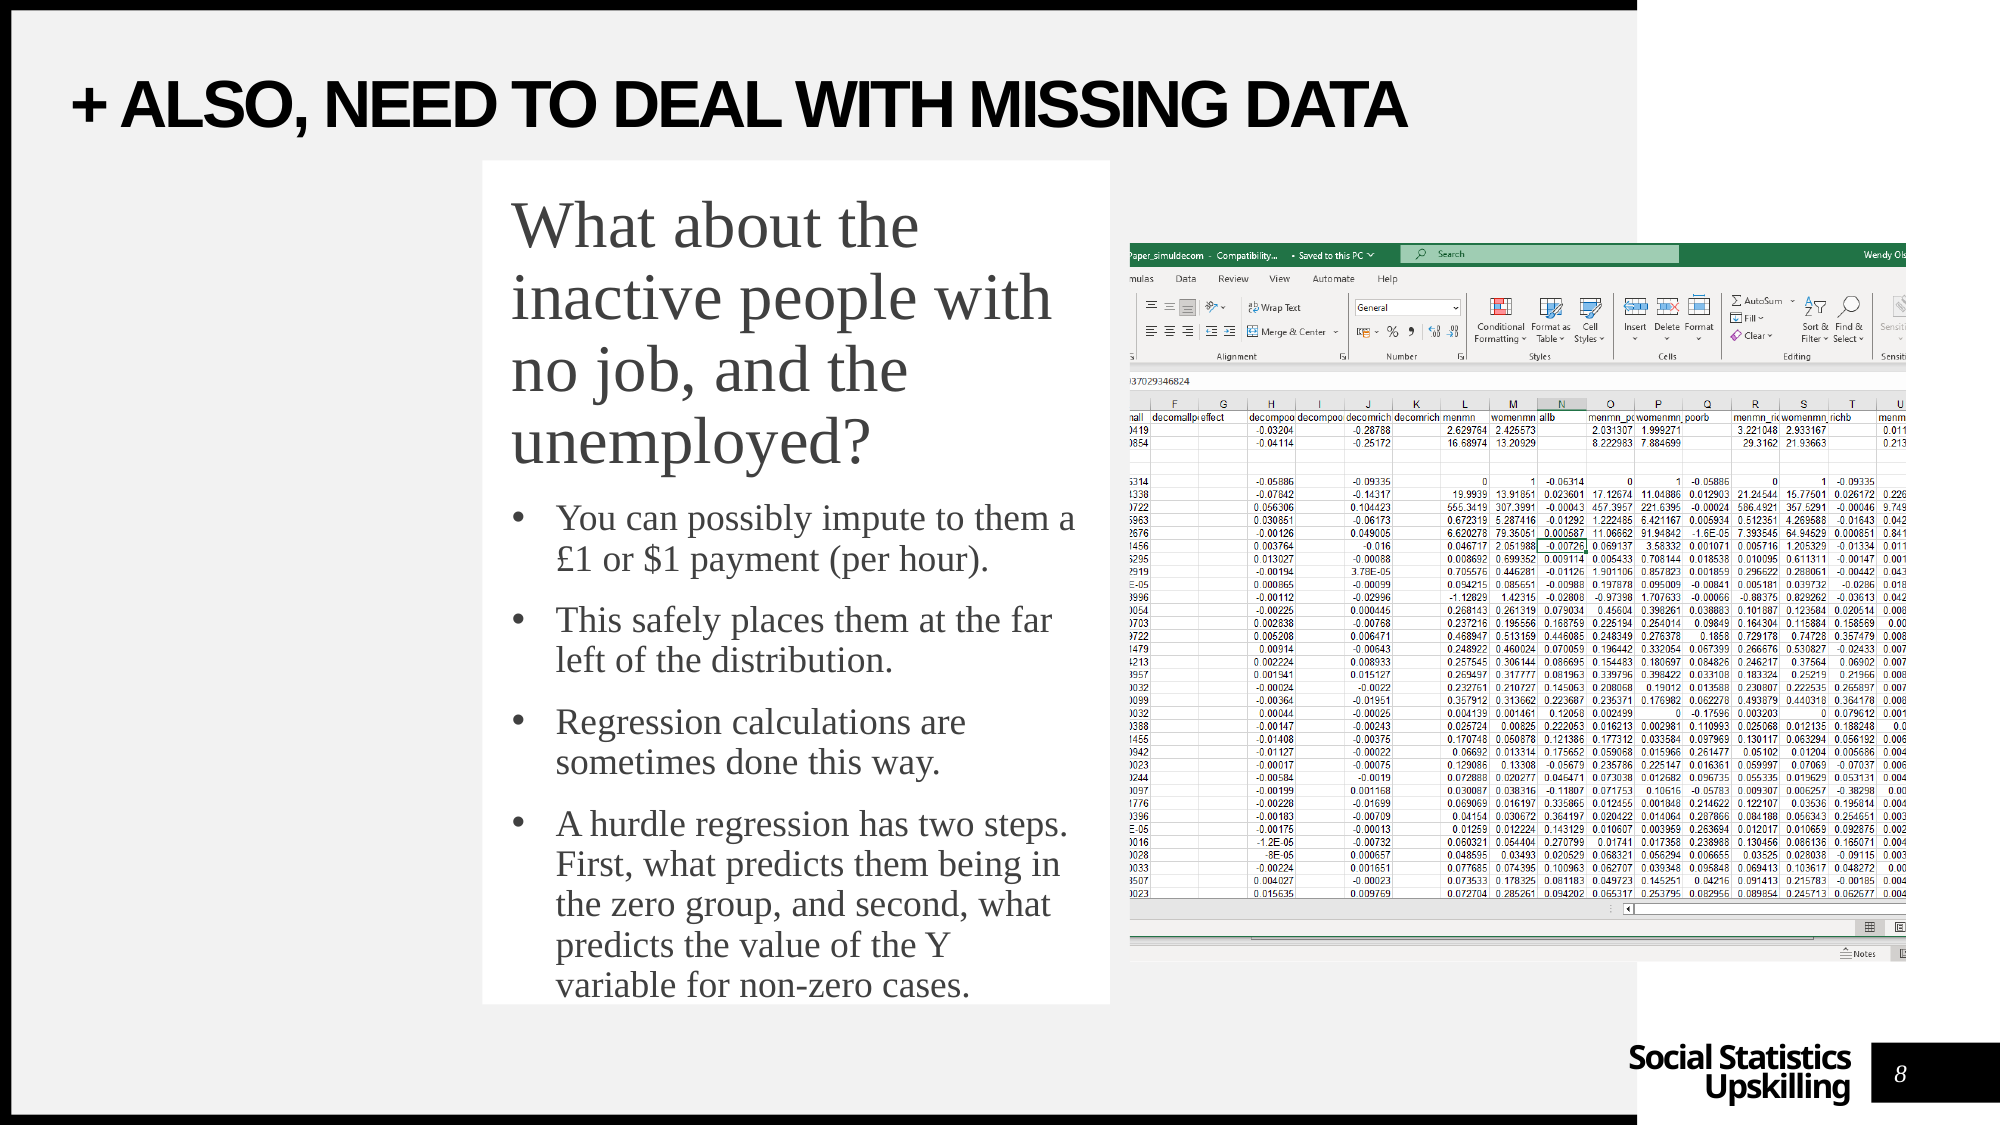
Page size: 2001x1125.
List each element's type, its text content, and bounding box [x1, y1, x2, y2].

title + also, need to Deal with missing data [70, 70, 1569, 142]
slide_number 8 [1877, 1050, 1924, 1096]
list What about the inactive people with no job, and the unemployed? You can possibly impute to them a £1 or $1 payment (per hour). This safely places them at the far left of the distribution. Regression calculations are sometimes done this way. A hurdle regression has two steps. First, what predicts them being in the zero group, and second, what predicts the value of the Y variable for non-zero cases. [482, 160, 1110, 1005]
picture [1129, 243, 1906, 962]
